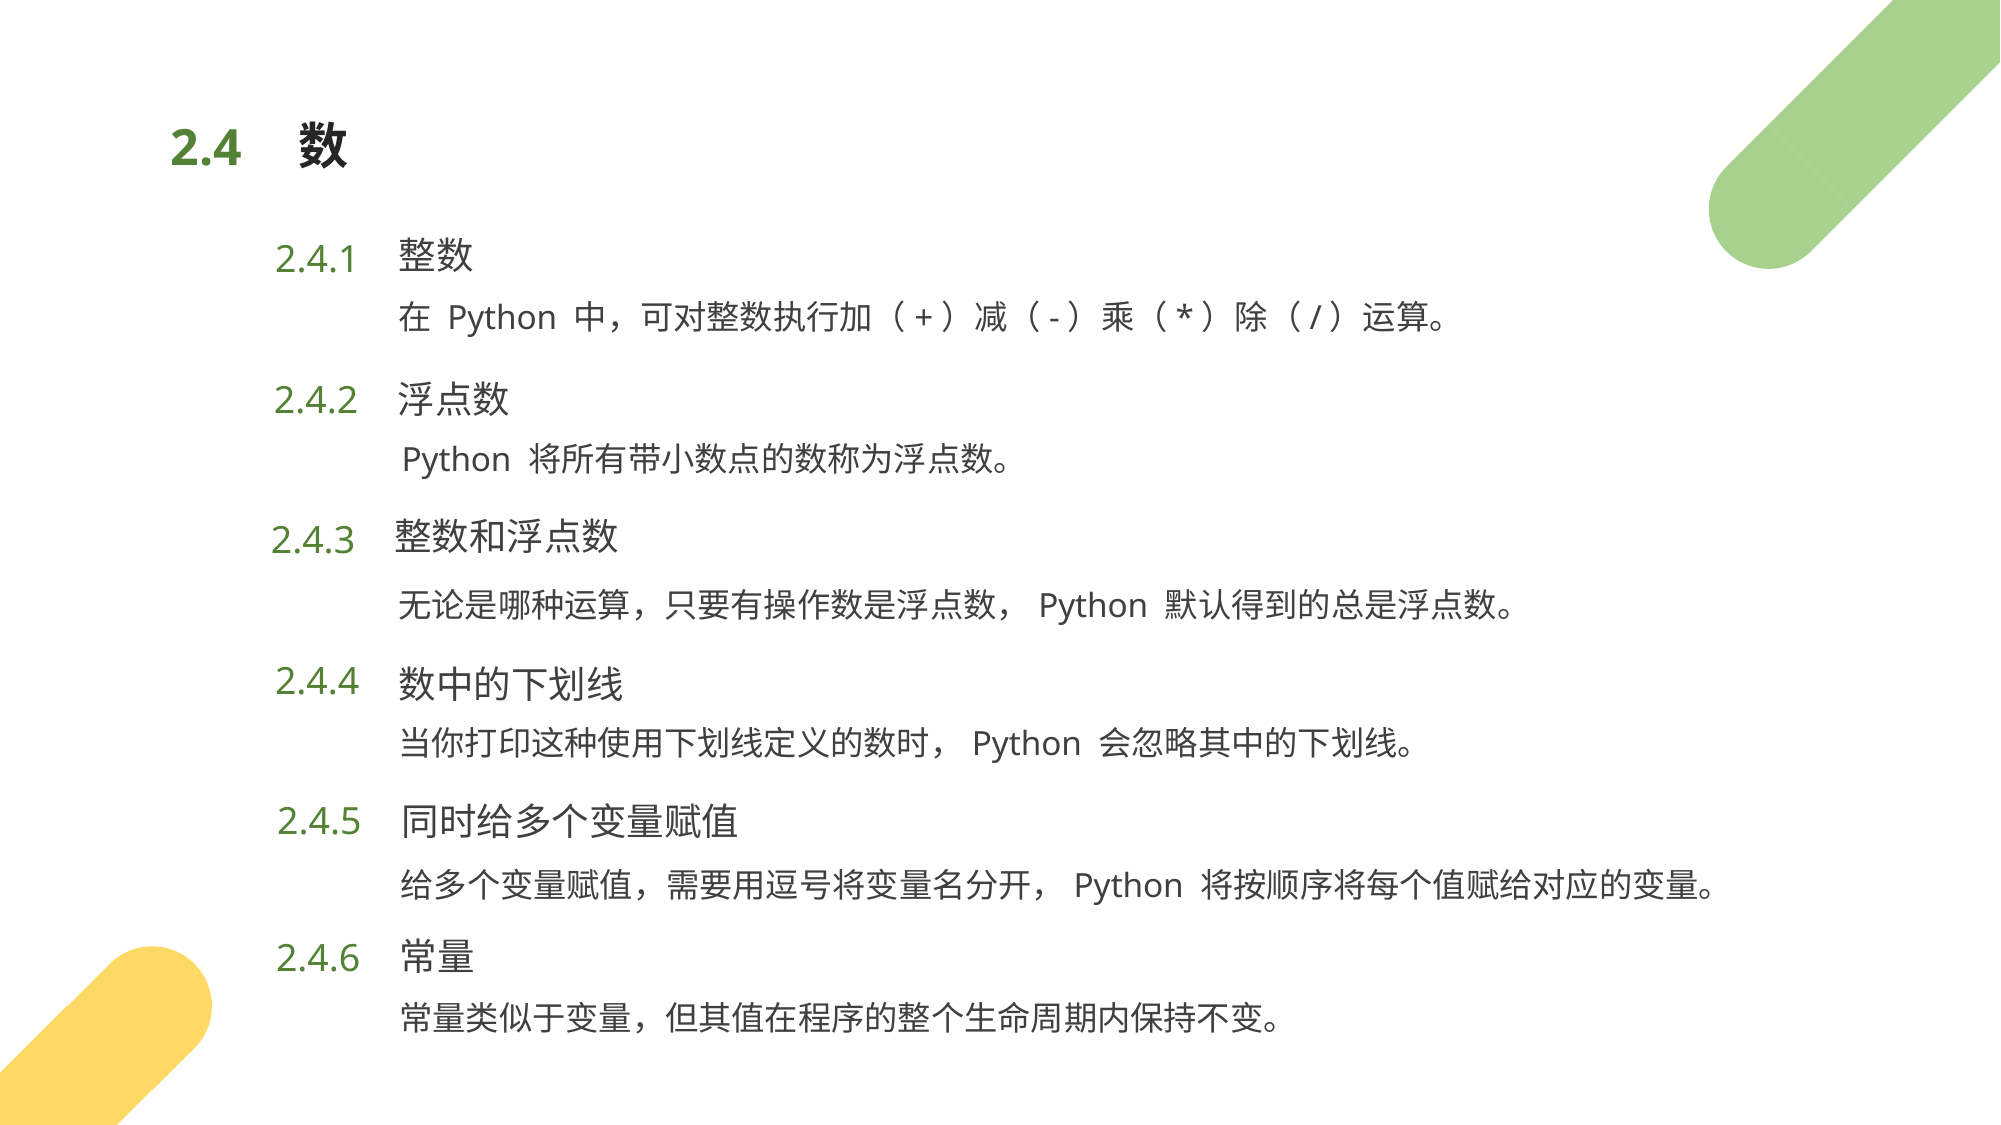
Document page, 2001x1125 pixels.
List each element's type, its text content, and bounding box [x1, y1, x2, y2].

text_box 2.4.3 [255, 513, 420, 574]
list 整数 [383, 229, 1797, 290]
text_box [1613, 0, 2000, 39]
list 2.4.1 [260, 232, 425, 293]
text_box 同时给多个变量赋值 [386, 795, 1801, 856]
text_box 在 Python 中，可对整数执行加（+）减（-）乘（*）除（/）运算。 [383, 293, 1797, 354]
text_box 2.4.2 [259, 373, 423, 433]
title 数 [283, 111, 1744, 186]
list 2.4 [155, 114, 299, 192]
text_box 2.4.4 [260, 654, 424, 715]
text_box 常量类似于变量，但其值在程序的整个生命周期内保持不变。 [384, 994, 1798, 1086]
text_box 给多个变量赋值，需要用逗号将变量名分开，Python 将按顺序将每个值赋给对应的变量。 [385, 861, 1800, 953]
text_box 常量 [426, 931, 1798, 991]
text_box 2.4.5 [262, 795, 427, 855]
text_box 整数和浮点数 [379, 510, 1793, 571]
text_box 数中的下划线 [383, 658, 1797, 719]
text_box 无论是哪种运算，只要有操作数是浮点数，Python 默认得到的总是浮点数。 [383, 581, 1797, 658]
text_box 当你打印这种使用下划线定义的数时，Python 会忽略其中的下划线。 [383, 719, 1797, 795]
text_box Python 将所有带小数点的数称为浮点数。 [386, 435, 1853, 509]
text_box 浮点数 [382, 373, 1796, 434]
text_box 2.4.6 [261, 931, 426, 992]
